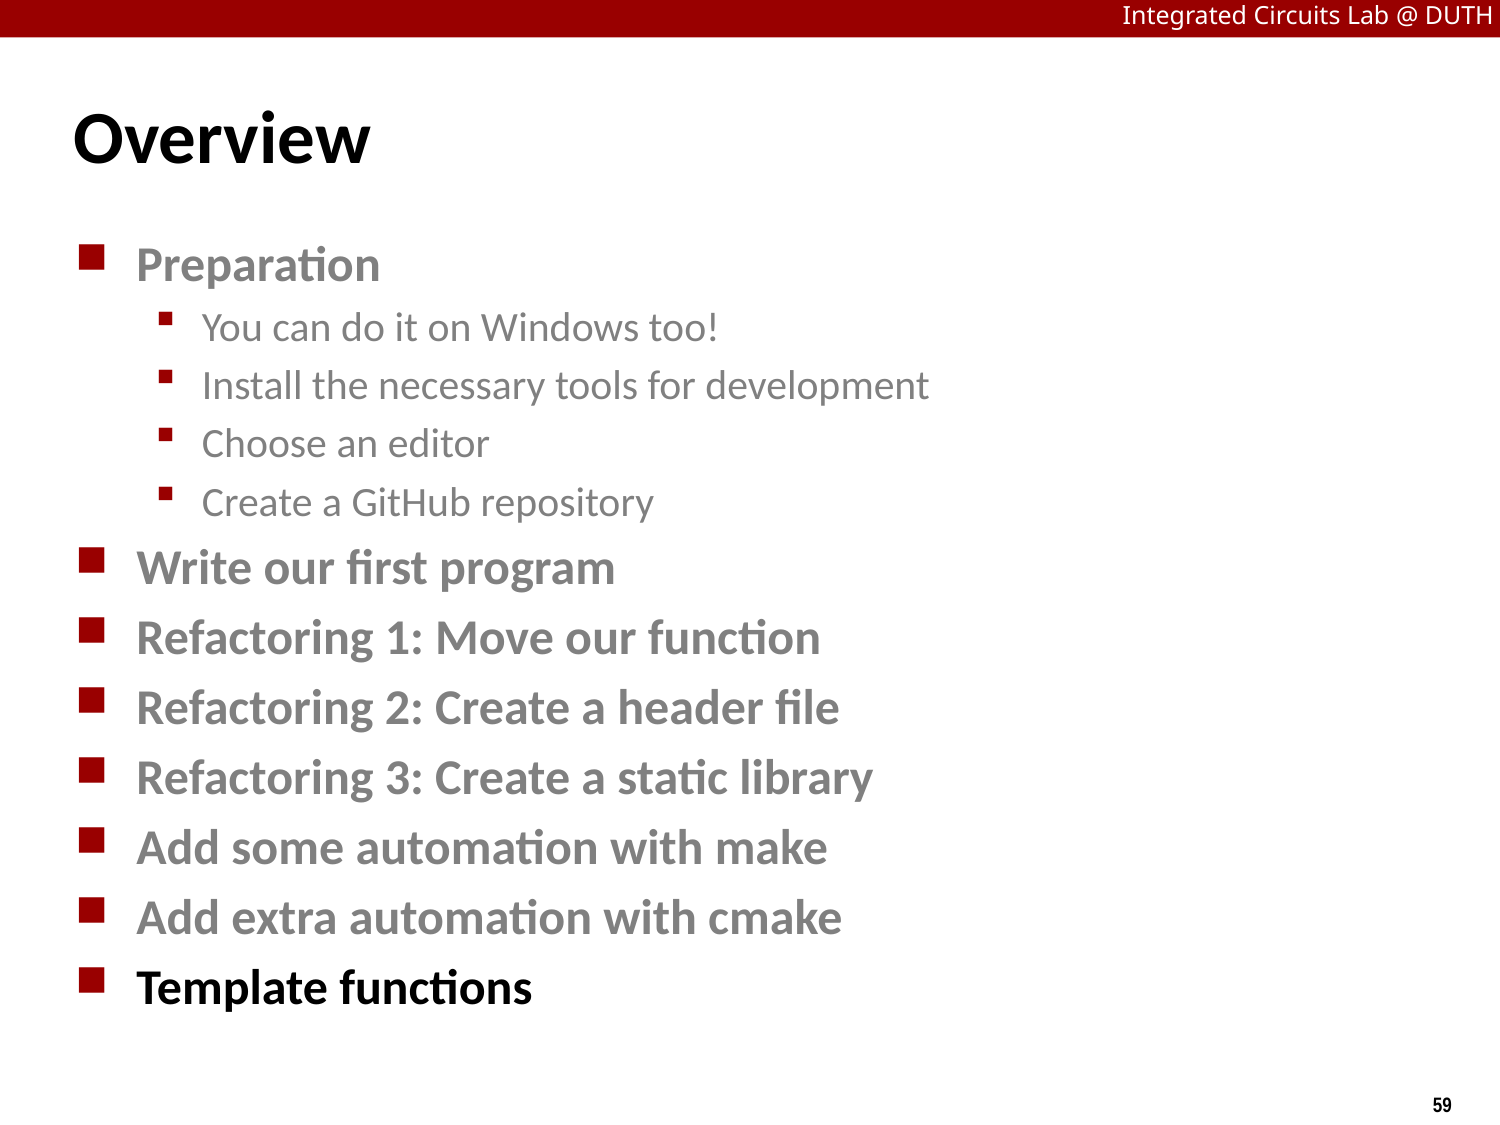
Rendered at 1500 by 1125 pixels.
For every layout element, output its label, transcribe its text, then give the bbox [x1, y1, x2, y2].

title Overview [58, 71, 1305, 197]
list Preparation You can do it on Windows too! Install the necessary tools for development Choose an editor Create a GitHub repository Write our first program Refactoring 1: Move our function Refactoring 2: Create a header file Refactoring 3: Create a static library Add some automation with make Add extra automation with cmake Template functions [64, 223, 1438, 1040]
